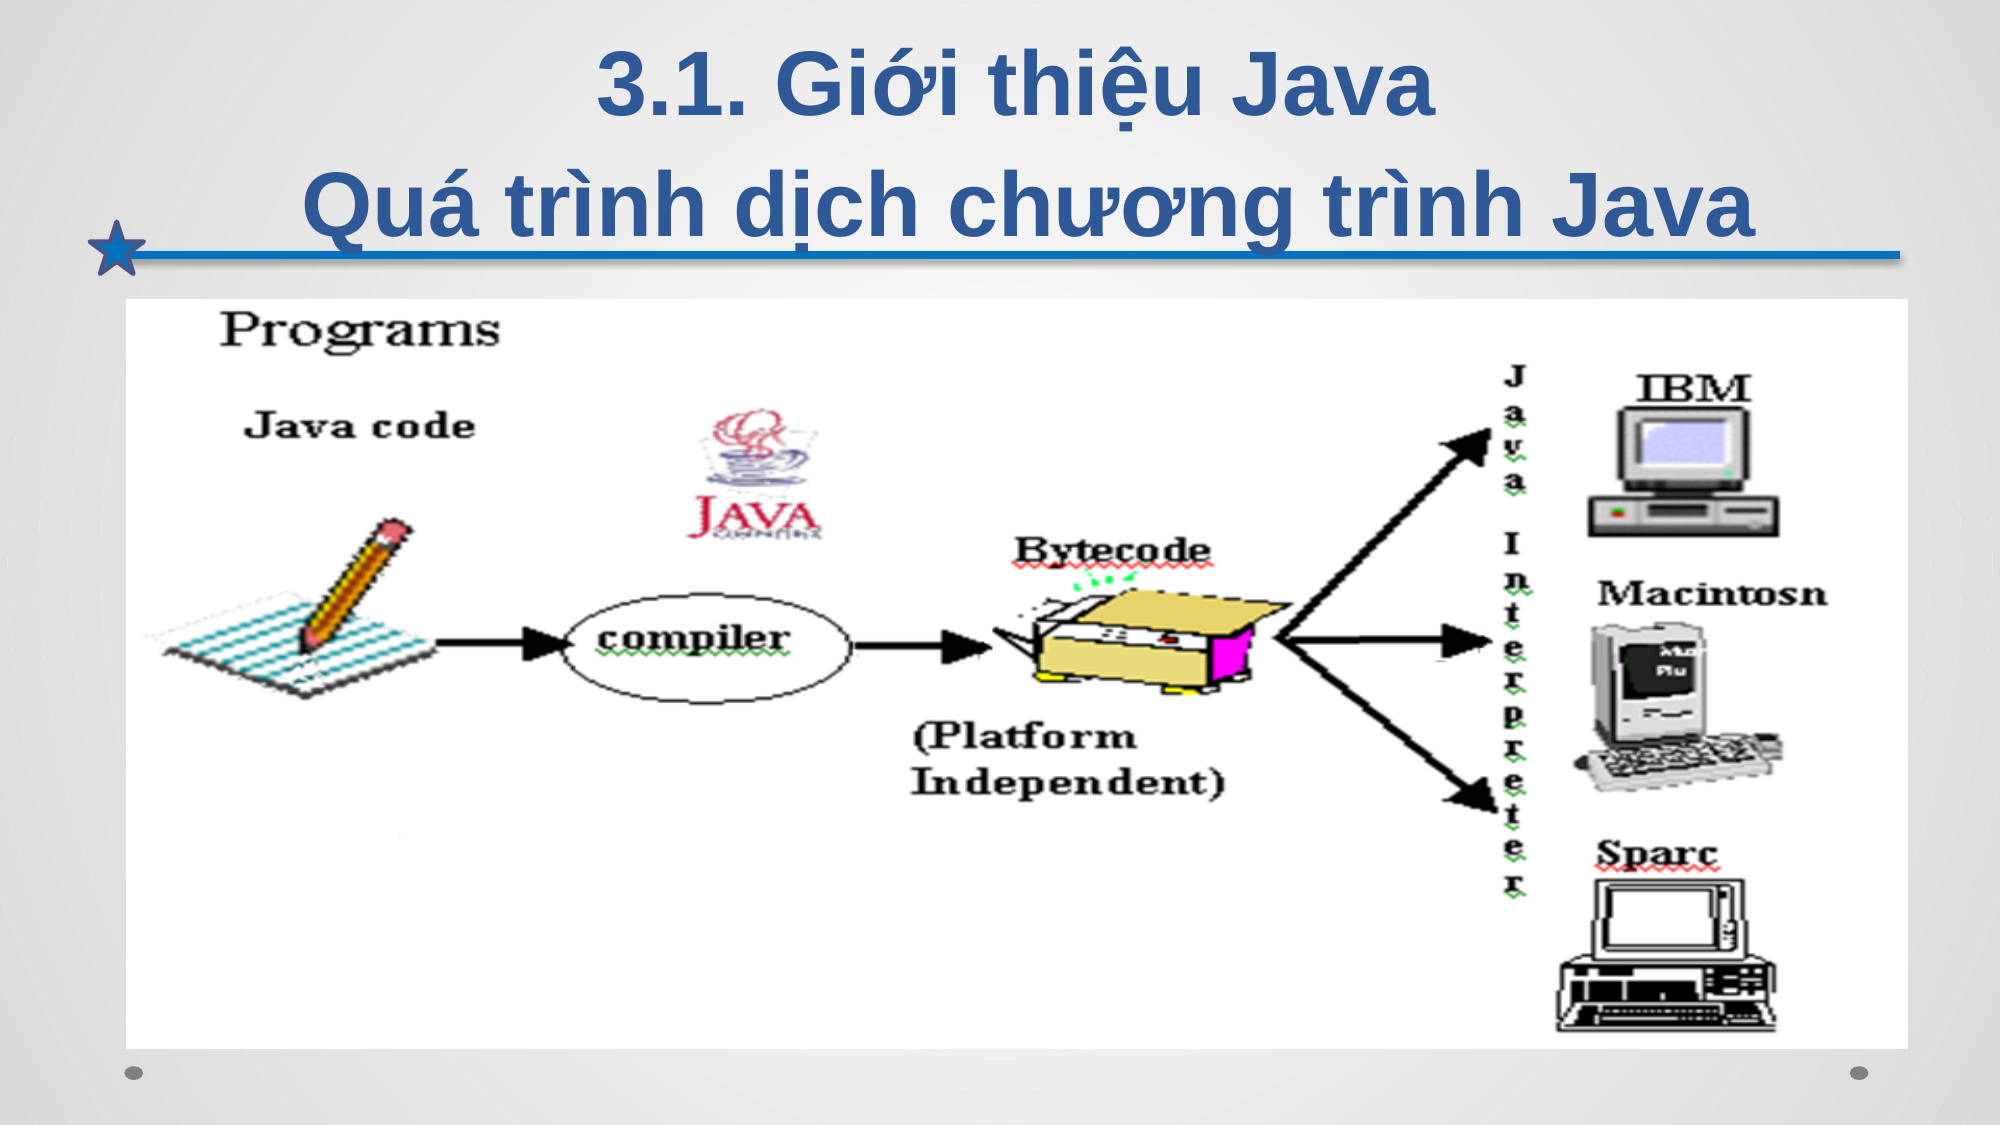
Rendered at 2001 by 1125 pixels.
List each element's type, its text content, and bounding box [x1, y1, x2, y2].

picture [126, 299, 1908, 1049]
title 3.1. Giới thiệu Java Quá trình dịch chương trình Java [161, 28, 1897, 263]
